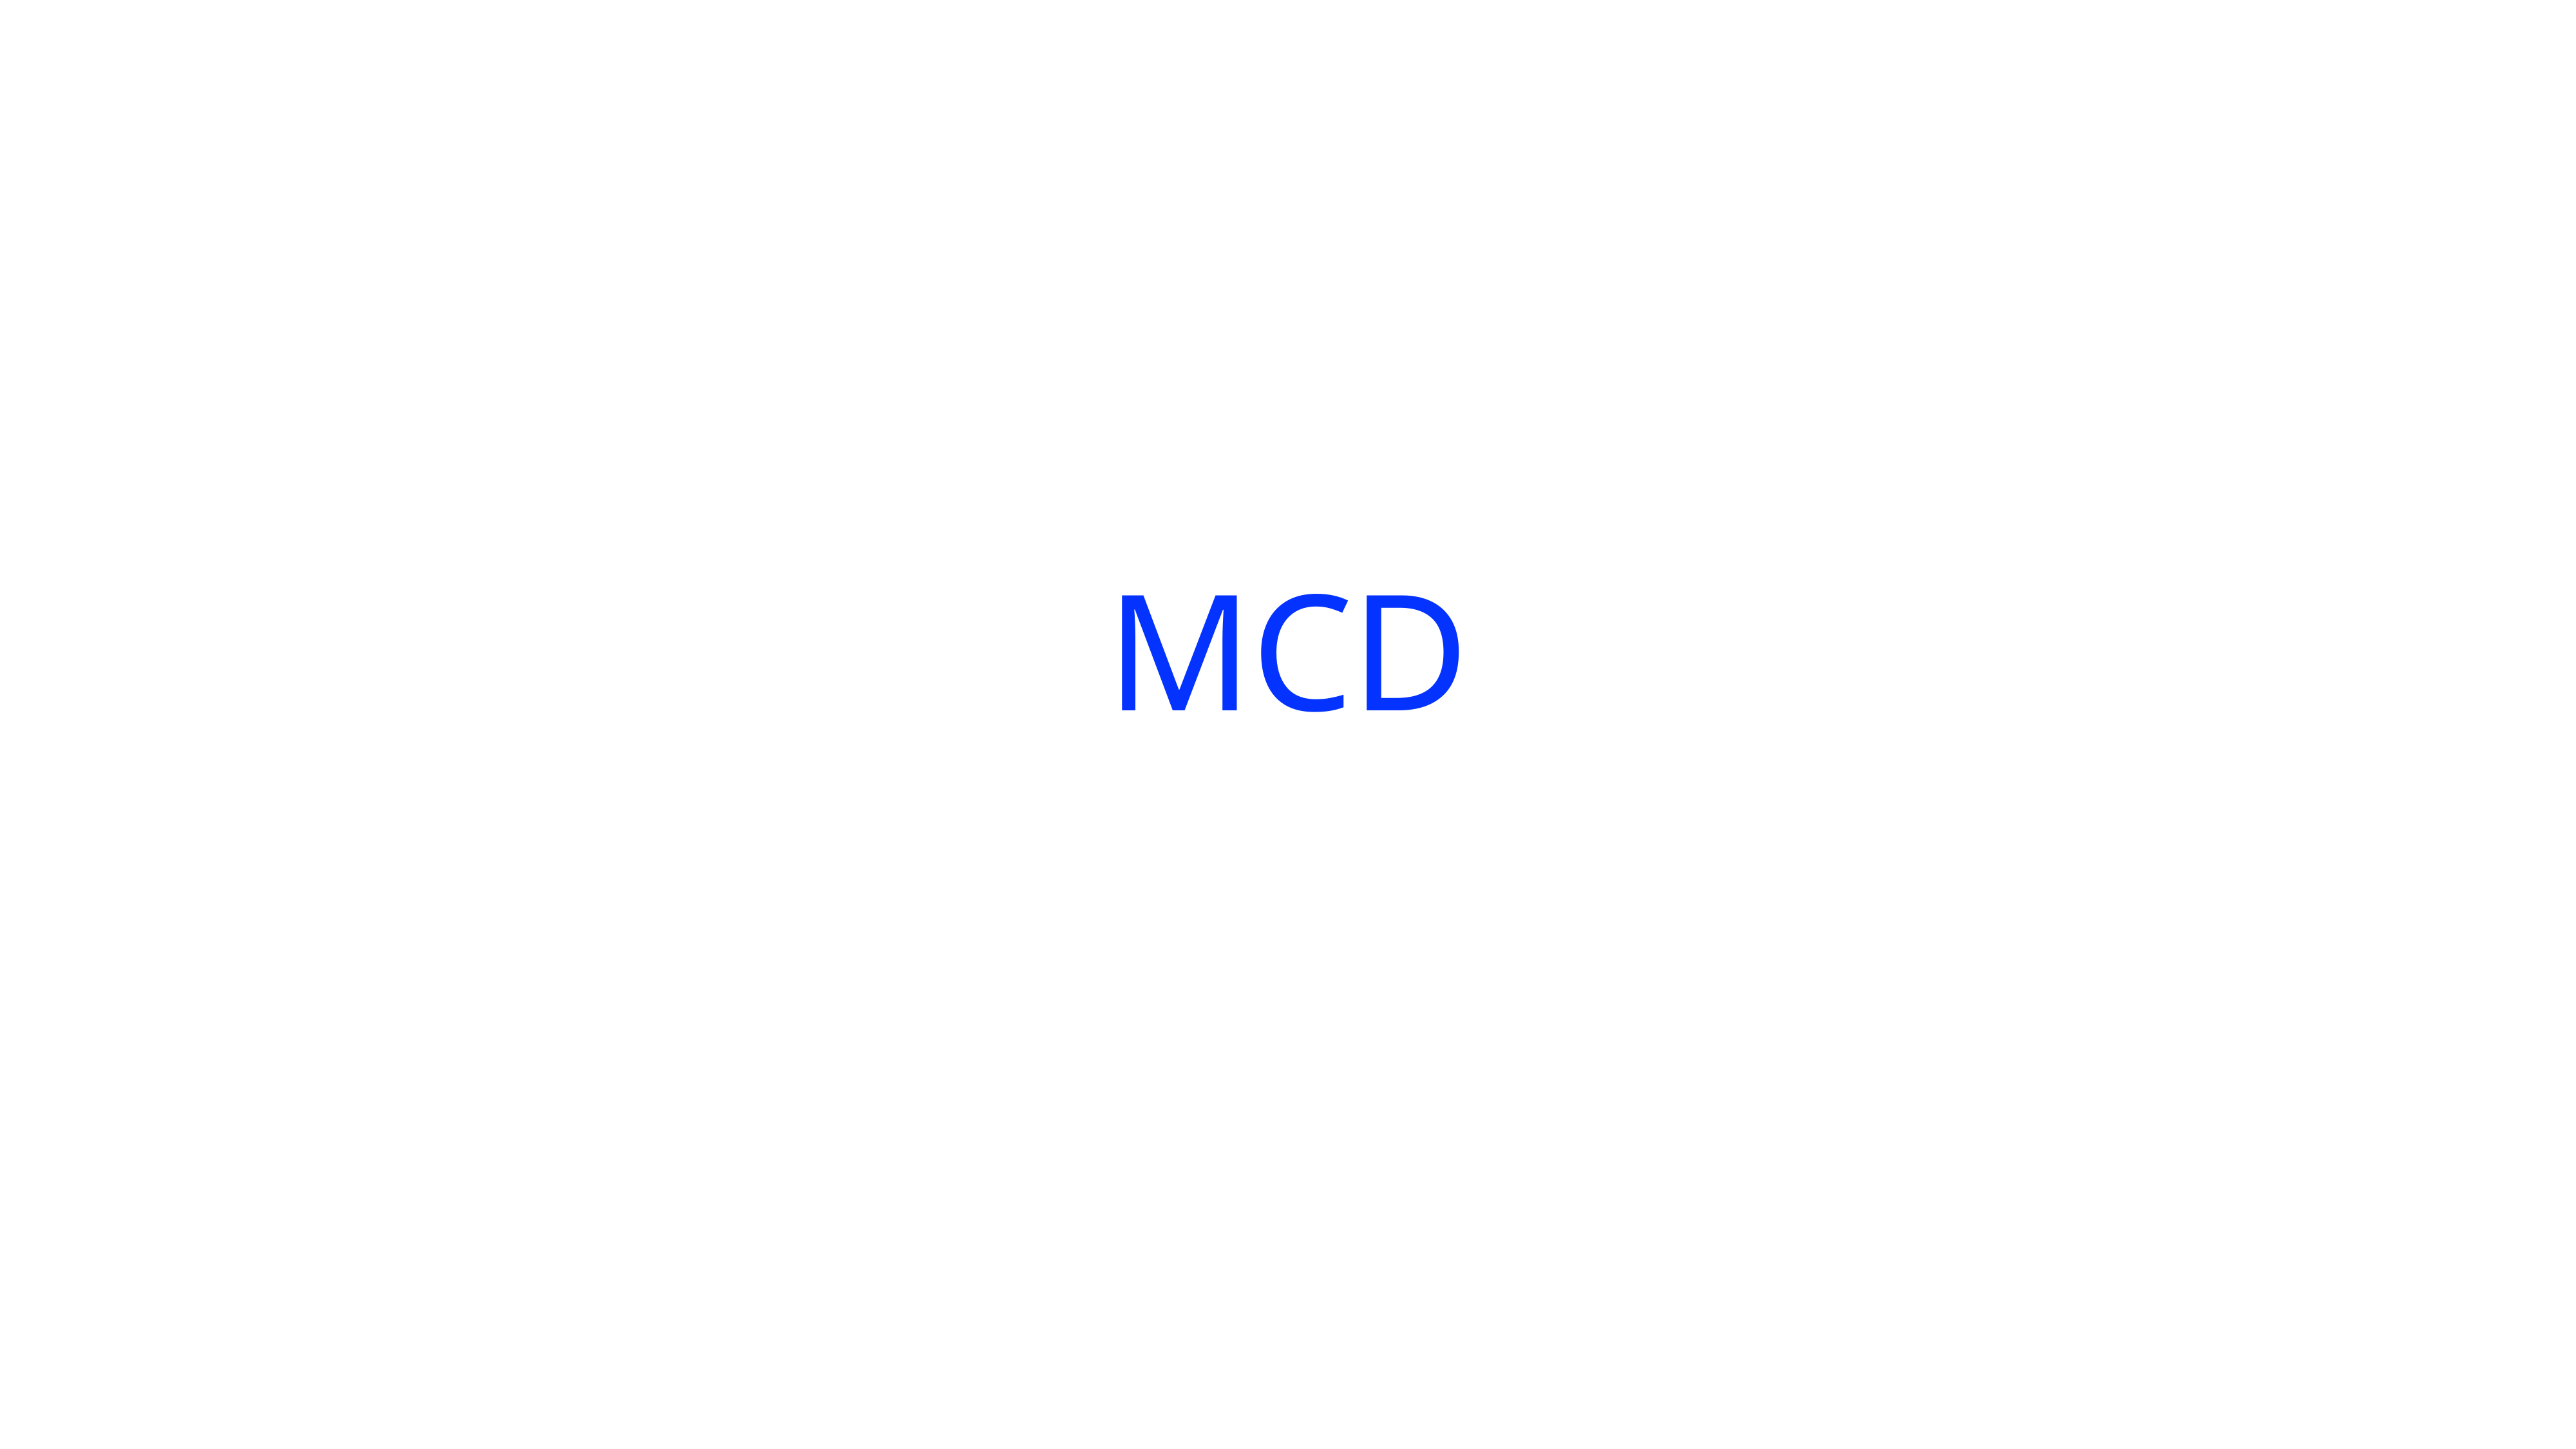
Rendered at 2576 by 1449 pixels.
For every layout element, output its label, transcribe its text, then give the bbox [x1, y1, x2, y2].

list MCD [127, 442, 2449, 875]
